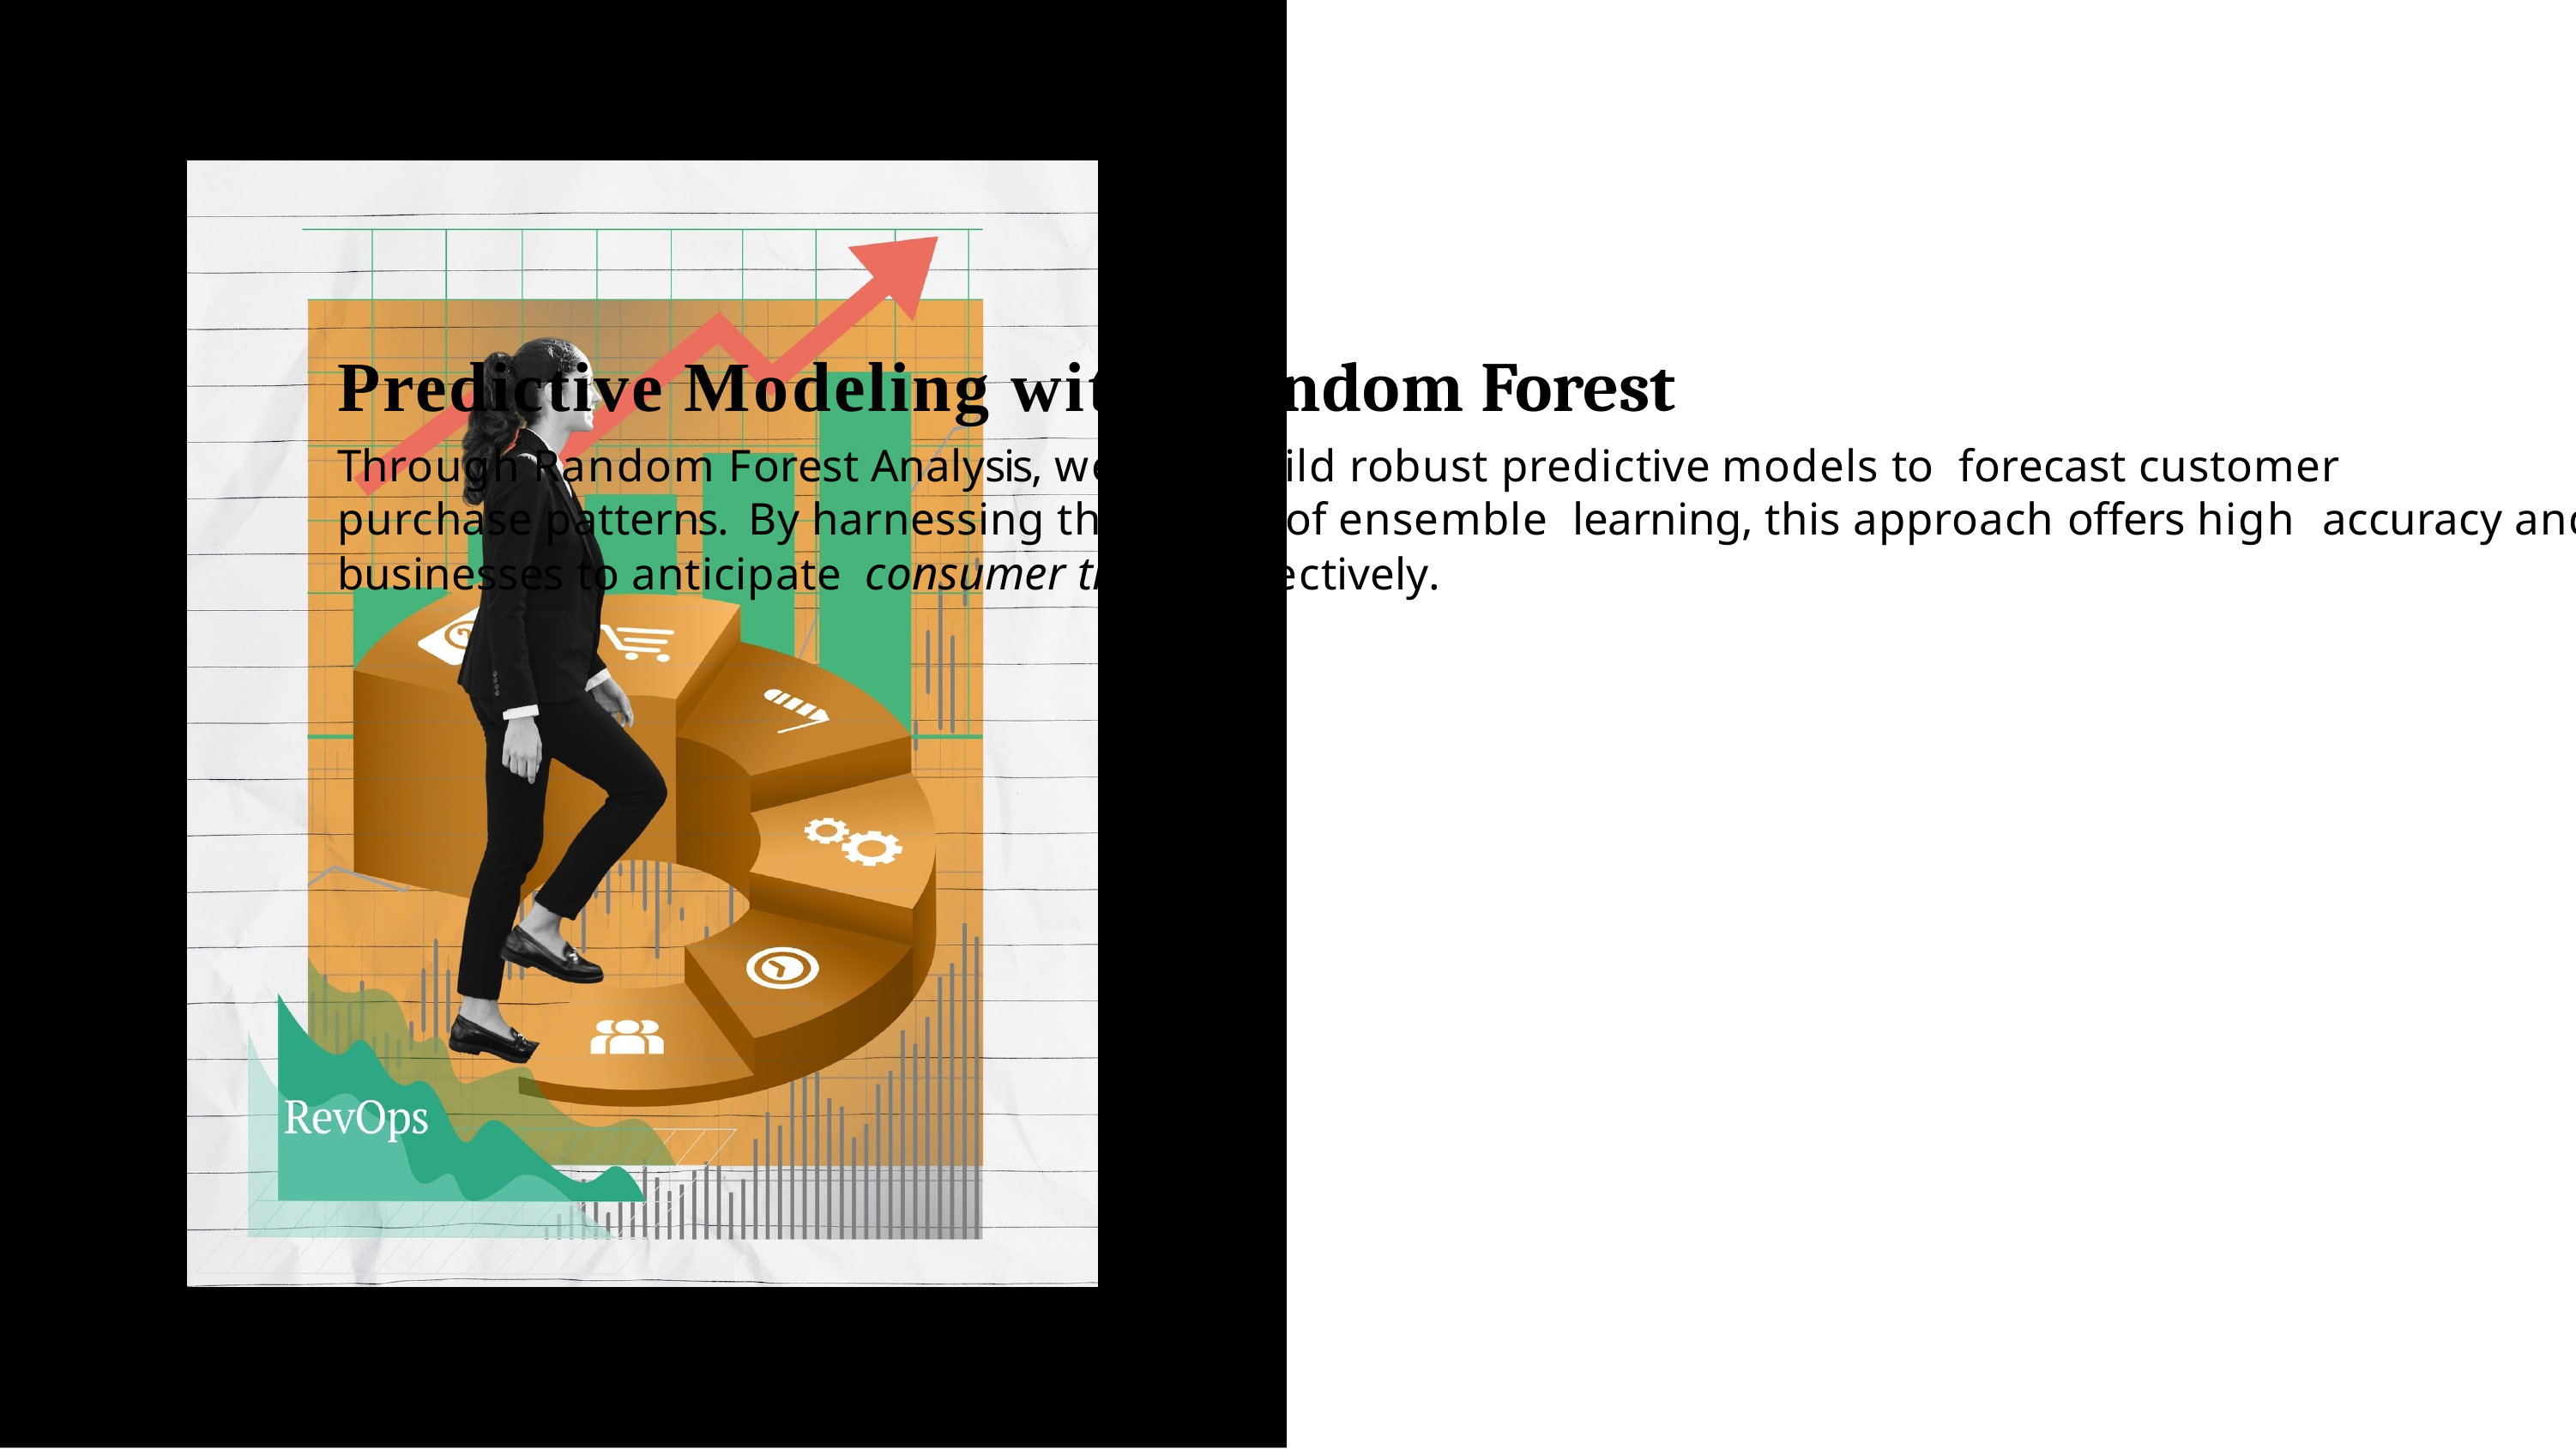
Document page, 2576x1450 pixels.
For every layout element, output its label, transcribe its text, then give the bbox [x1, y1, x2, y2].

title Predictive Modeling with Random Forest Through Random Forest Analysis, we can build robust predictive models to forecast customer purchase patterns. By harnessing the power of ensemble learning, this approach offers high accuracy and generalizability, enabling businesses to anticipate consumer trends effectively. [1290, 338, 2416, 599]
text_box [0, 0, 1288, 1448]
